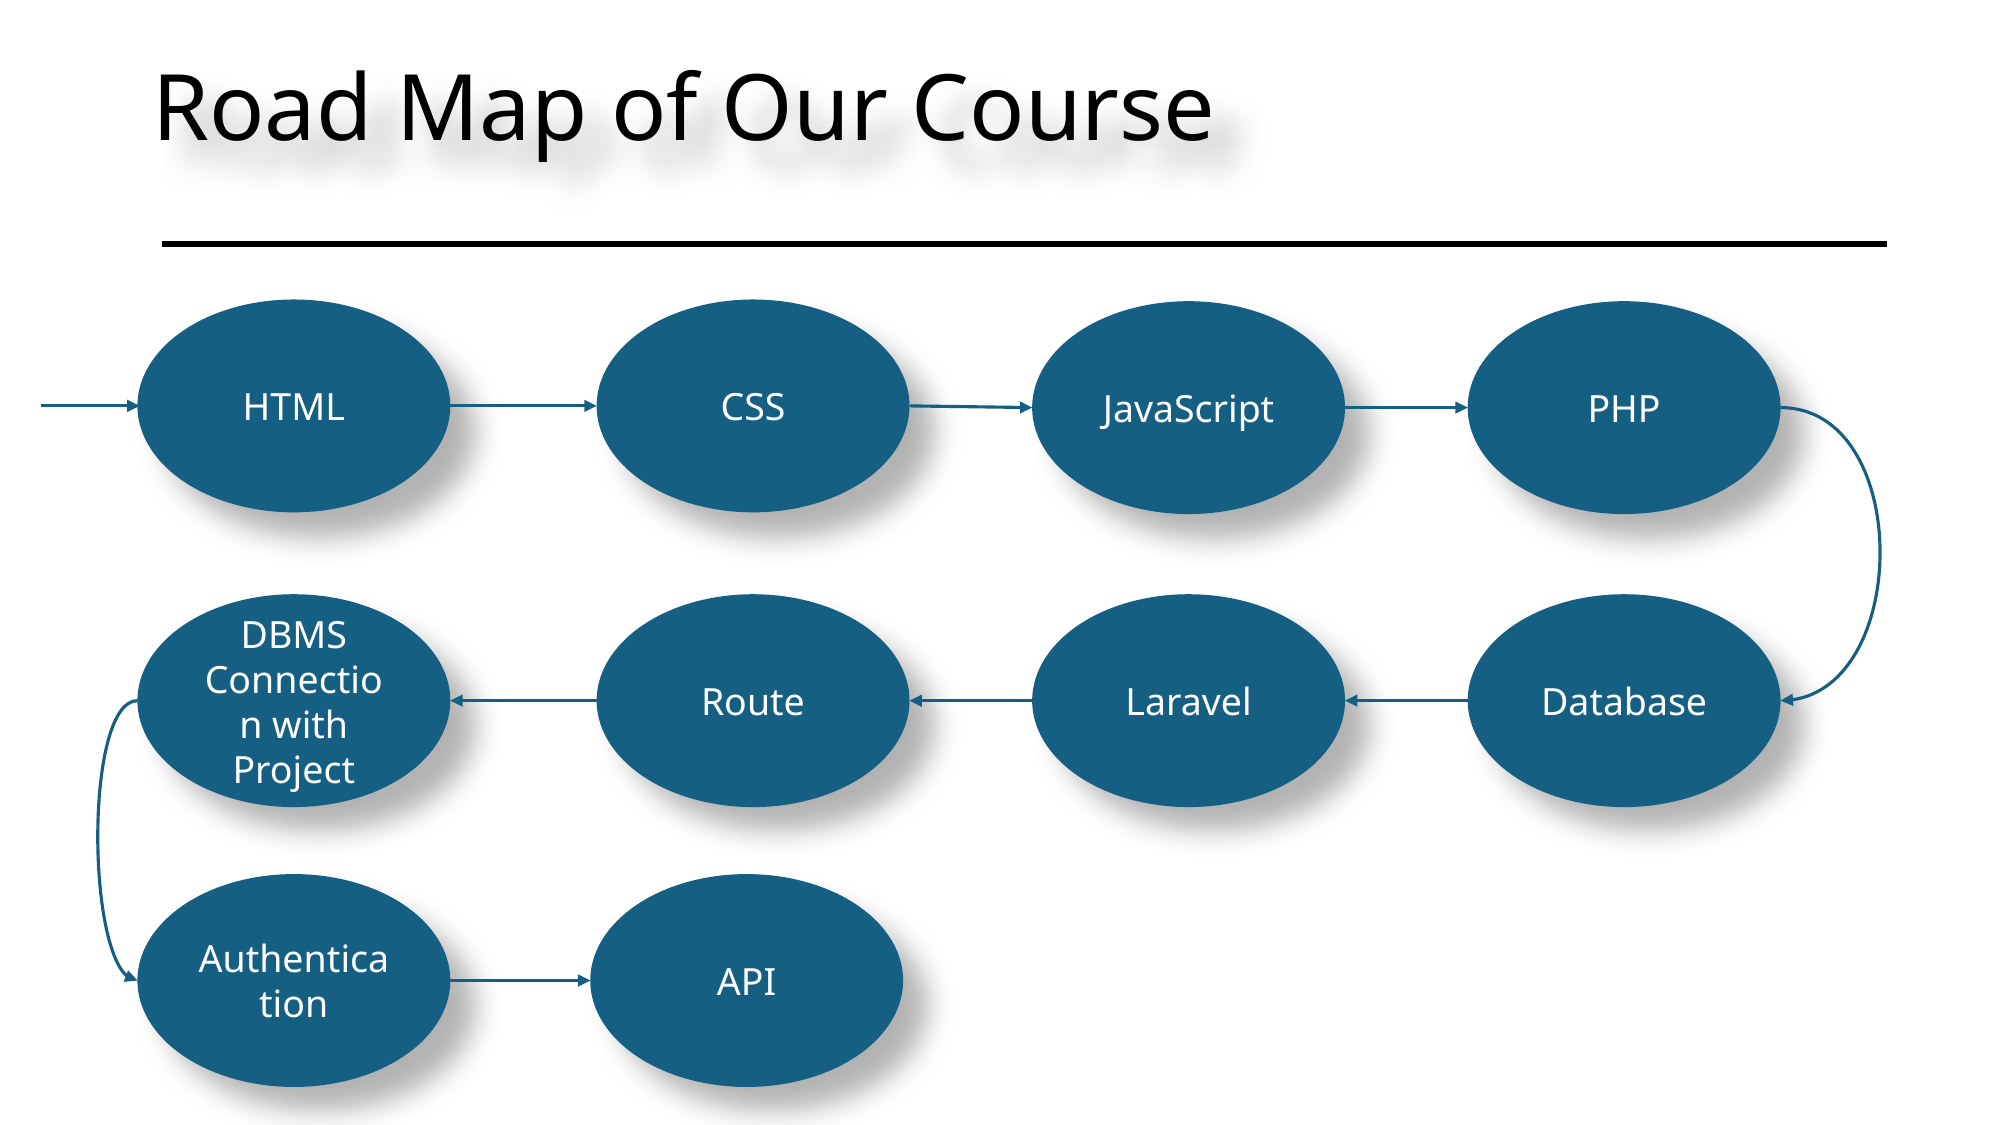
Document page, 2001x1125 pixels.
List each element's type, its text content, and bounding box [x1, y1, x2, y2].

text_box Database [1466, 592, 1783, 809]
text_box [909, 405, 1033, 409]
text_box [1780, 407, 1784, 702]
text_box Laravel [1030, 592, 1347, 809]
text_box Authentication [135, 872, 452, 1089]
text_box PHP [1466, 299, 1783, 516]
text_box HTML [135, 297, 452, 514]
text_box Route [595, 592, 912, 809]
text_box API [588, 872, 905, 1089]
text_box JavaScript [1030, 299, 1347, 516]
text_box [136, 700, 141, 982]
text_box DBMS Connection with Project [135, 592, 452, 809]
title Road Map of Our Course [137, 1, 1863, 218]
text_box CSS [595, 297, 912, 514]
